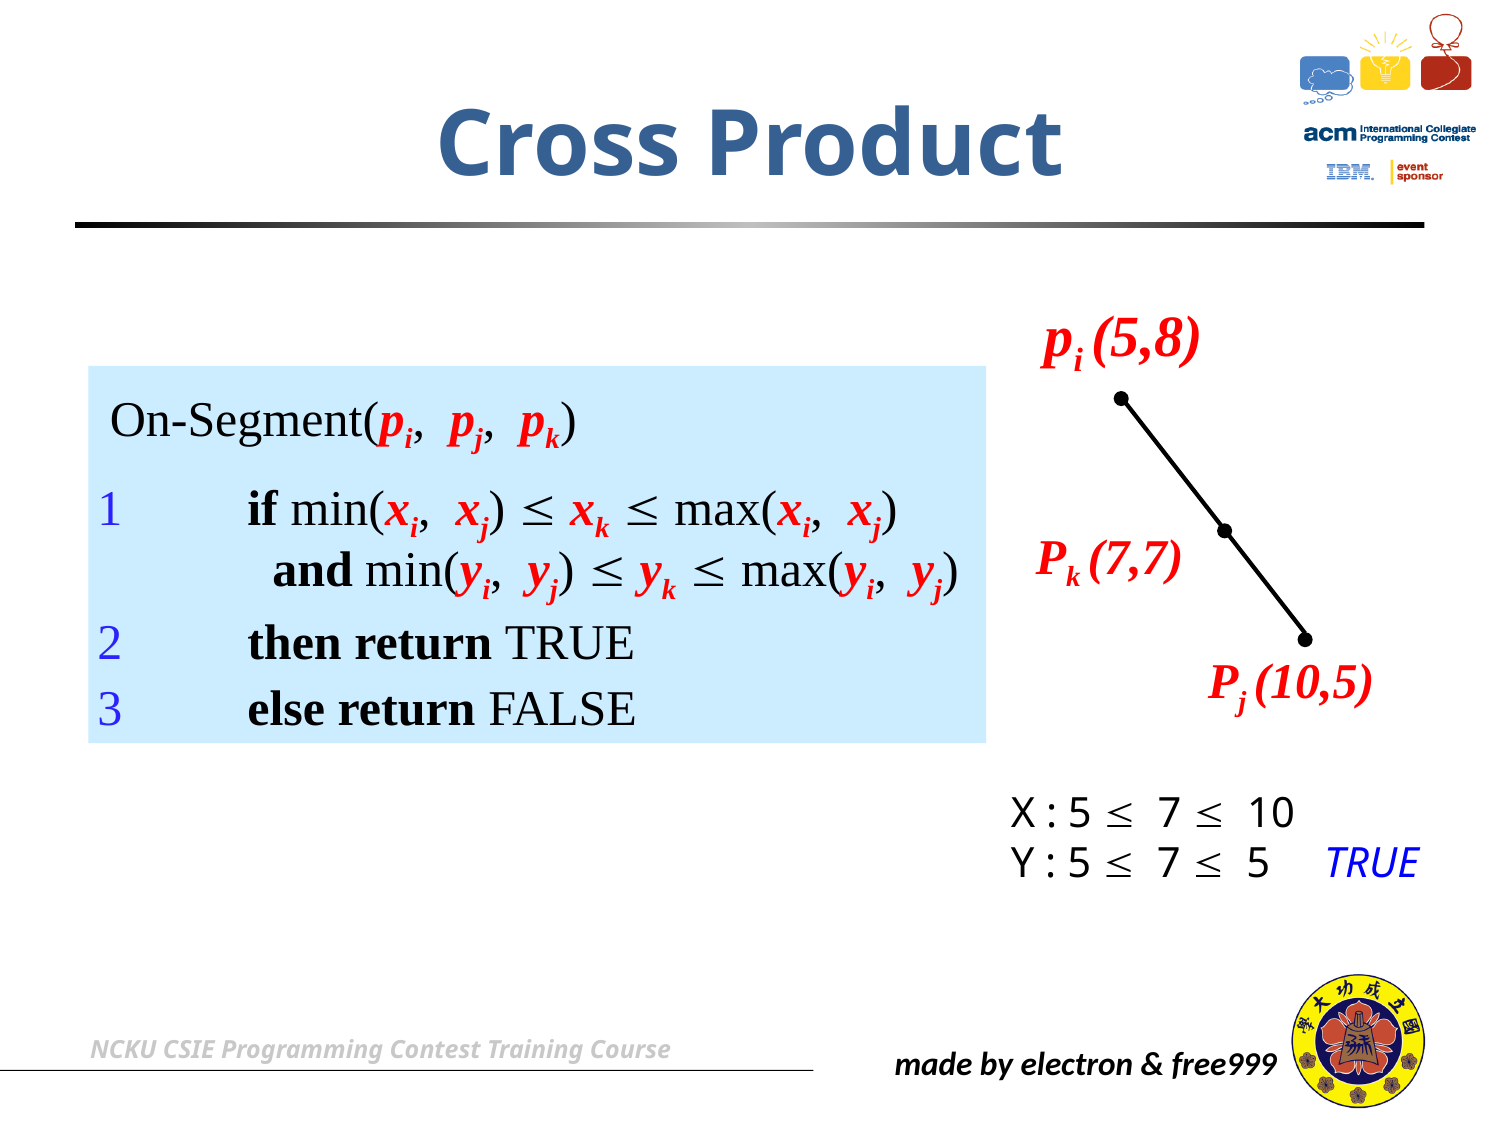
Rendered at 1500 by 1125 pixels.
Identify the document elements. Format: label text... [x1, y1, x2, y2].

text_box Pj (10,5) [1192, 641, 1390, 725]
text_box On-Segment(pi, pj, pk) 1 if min(xi, xj)  xk  max(xi, xj) and min(yi, yj)  yk  max(yi, yj) 2 then return TRUE 3 else return FALSE [88, 365, 987, 744]
text_box pi (5,8) [1029, 290, 1219, 386]
text_box [1114, 392, 1125, 403]
picture [1282, 970, 1431, 1114]
text_box Pk (7,7) [1035, 524, 1116, 593]
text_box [1125, 402, 1306, 634]
slide_number NCKU CSIE Programming Contest Training Course [75, 1018, 750, 1079]
picture [1292, 12, 1480, 188]
title Cross Product [75, 45, 1425, 233]
text_box X : 5  7  10 Y : 5  7  5 TRUE [996, 778, 1434, 893]
